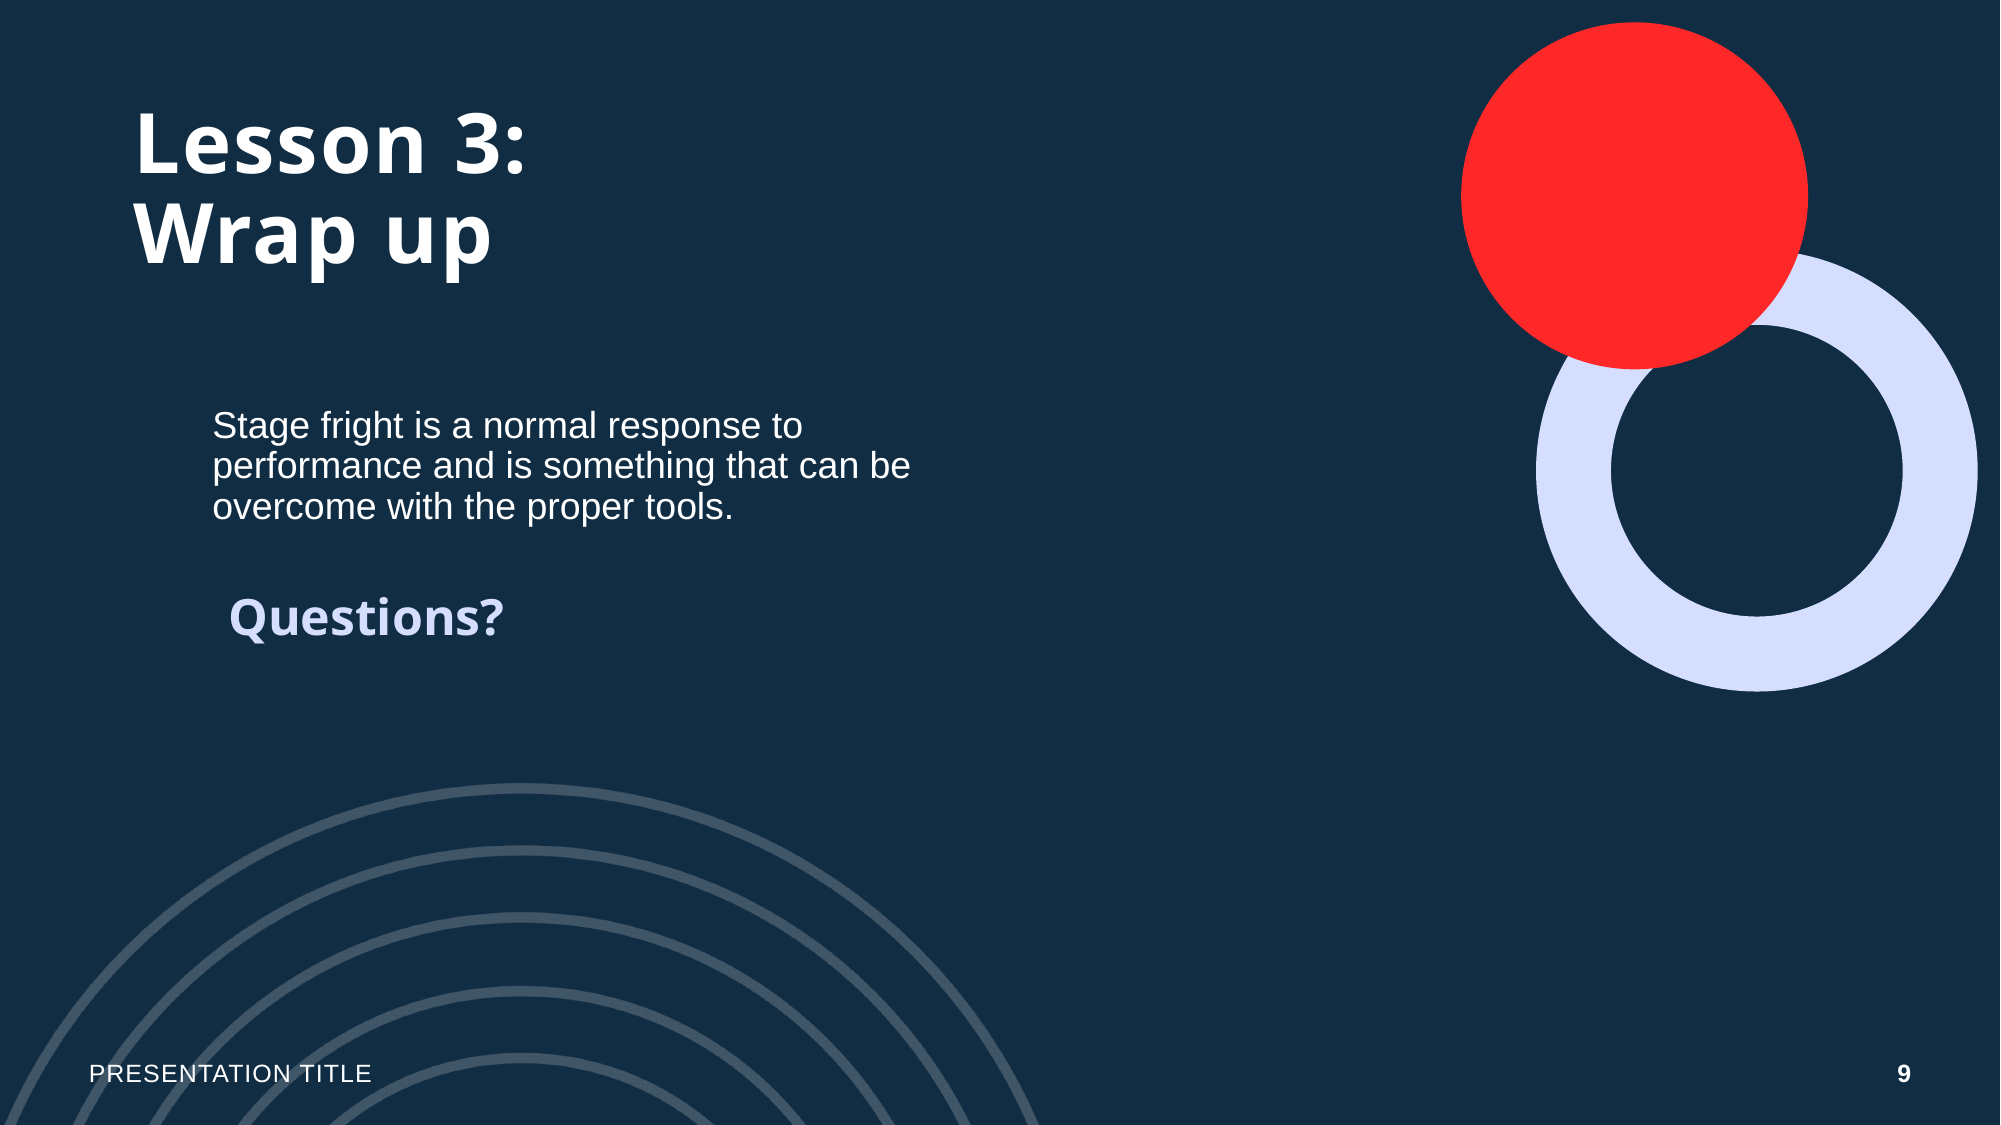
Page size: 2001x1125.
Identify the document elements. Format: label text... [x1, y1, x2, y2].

title Lesson 3: Wrap up [133, 102, 1000, 260]
slide_number 9 [1461, 1042, 1912, 1103]
text_box Questions? [228, 585, 505, 646]
picture [0, 783, 1084, 1125]
footer PRESENTATION TITLE [88, 1042, 813, 1103]
list Stage fright is a normal response to performance and is something that can be overcome with the proper tools. [212, 406, 950, 973]
